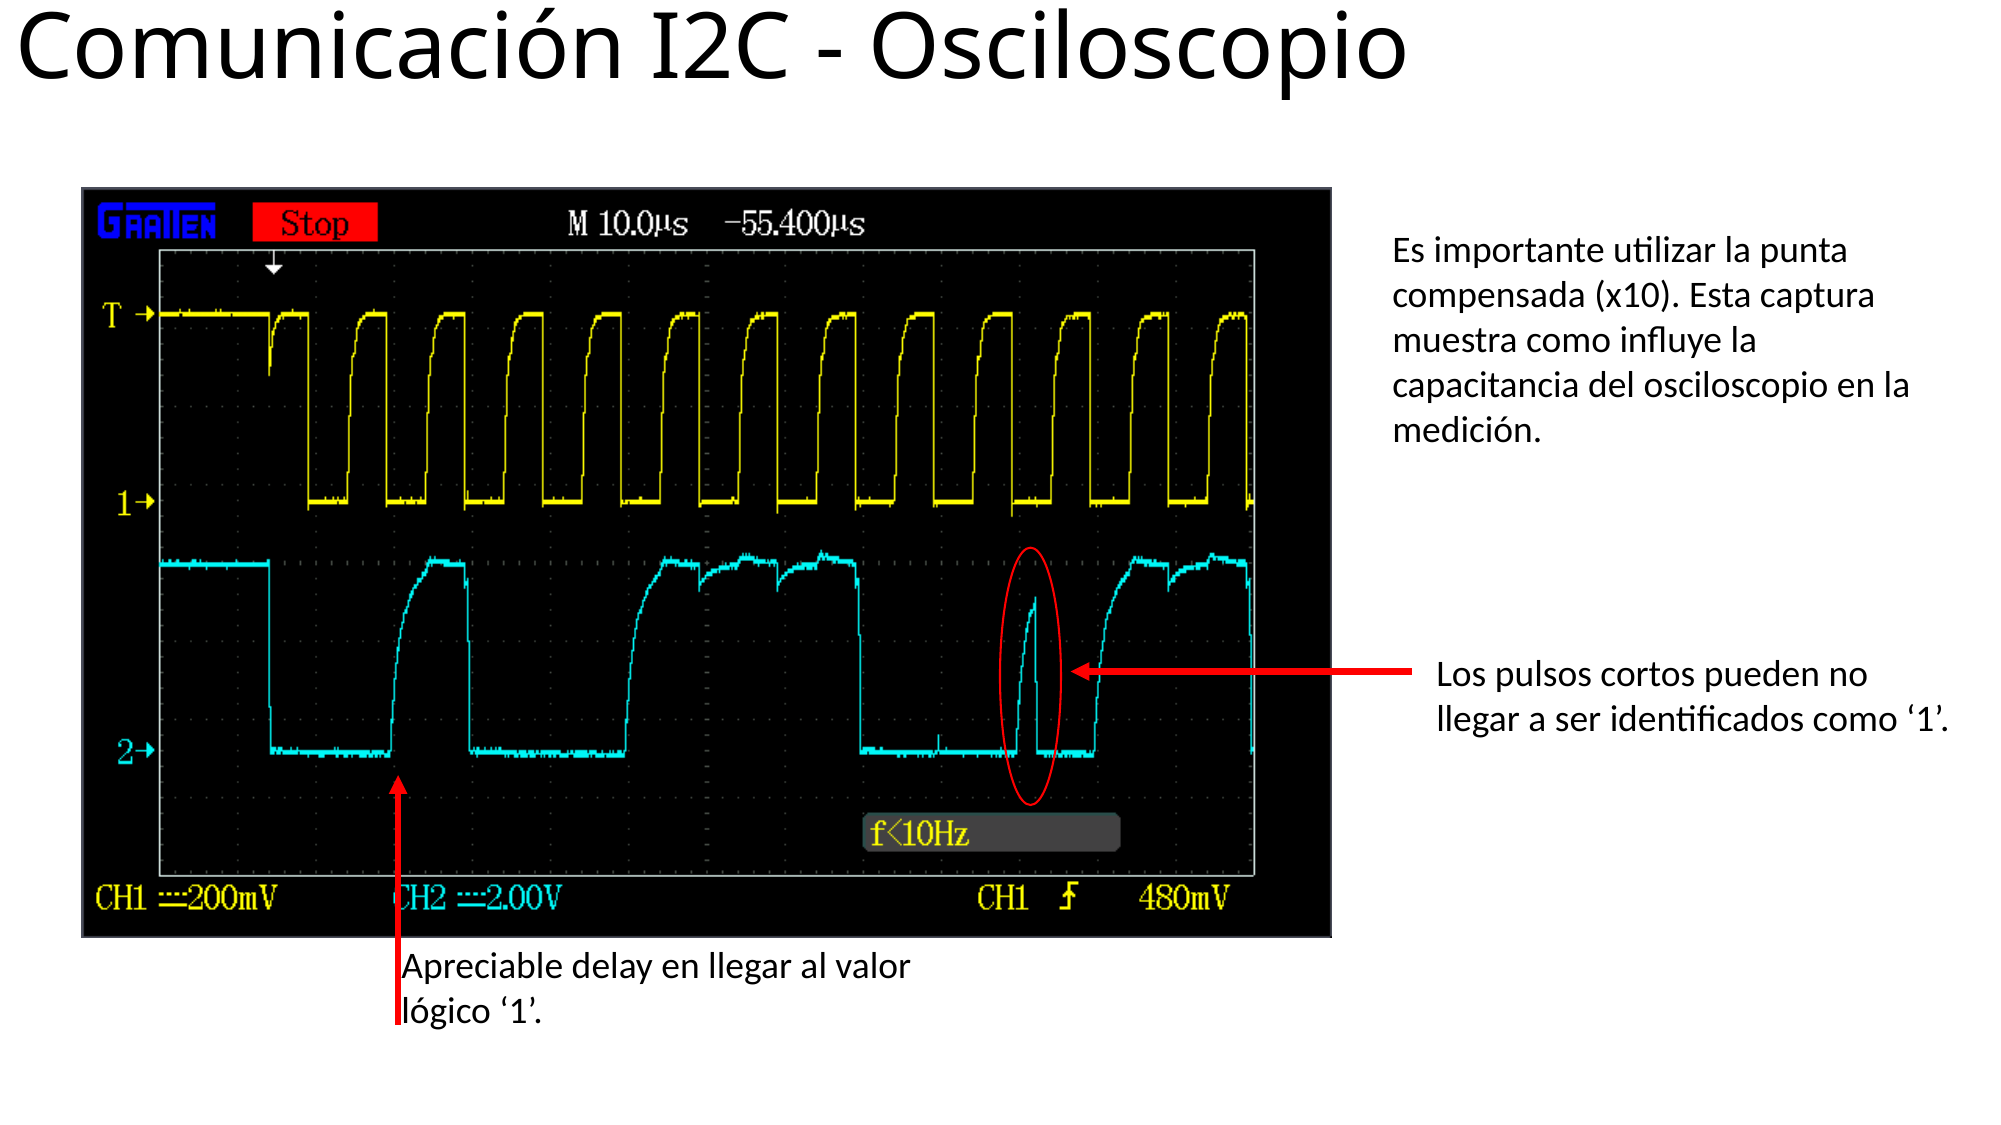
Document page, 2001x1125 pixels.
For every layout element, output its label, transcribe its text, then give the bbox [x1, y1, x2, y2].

text_box Comunicación I2C - Osciloscopio [0, 0, 1725, 158]
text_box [81, 187, 1968, 1040]
